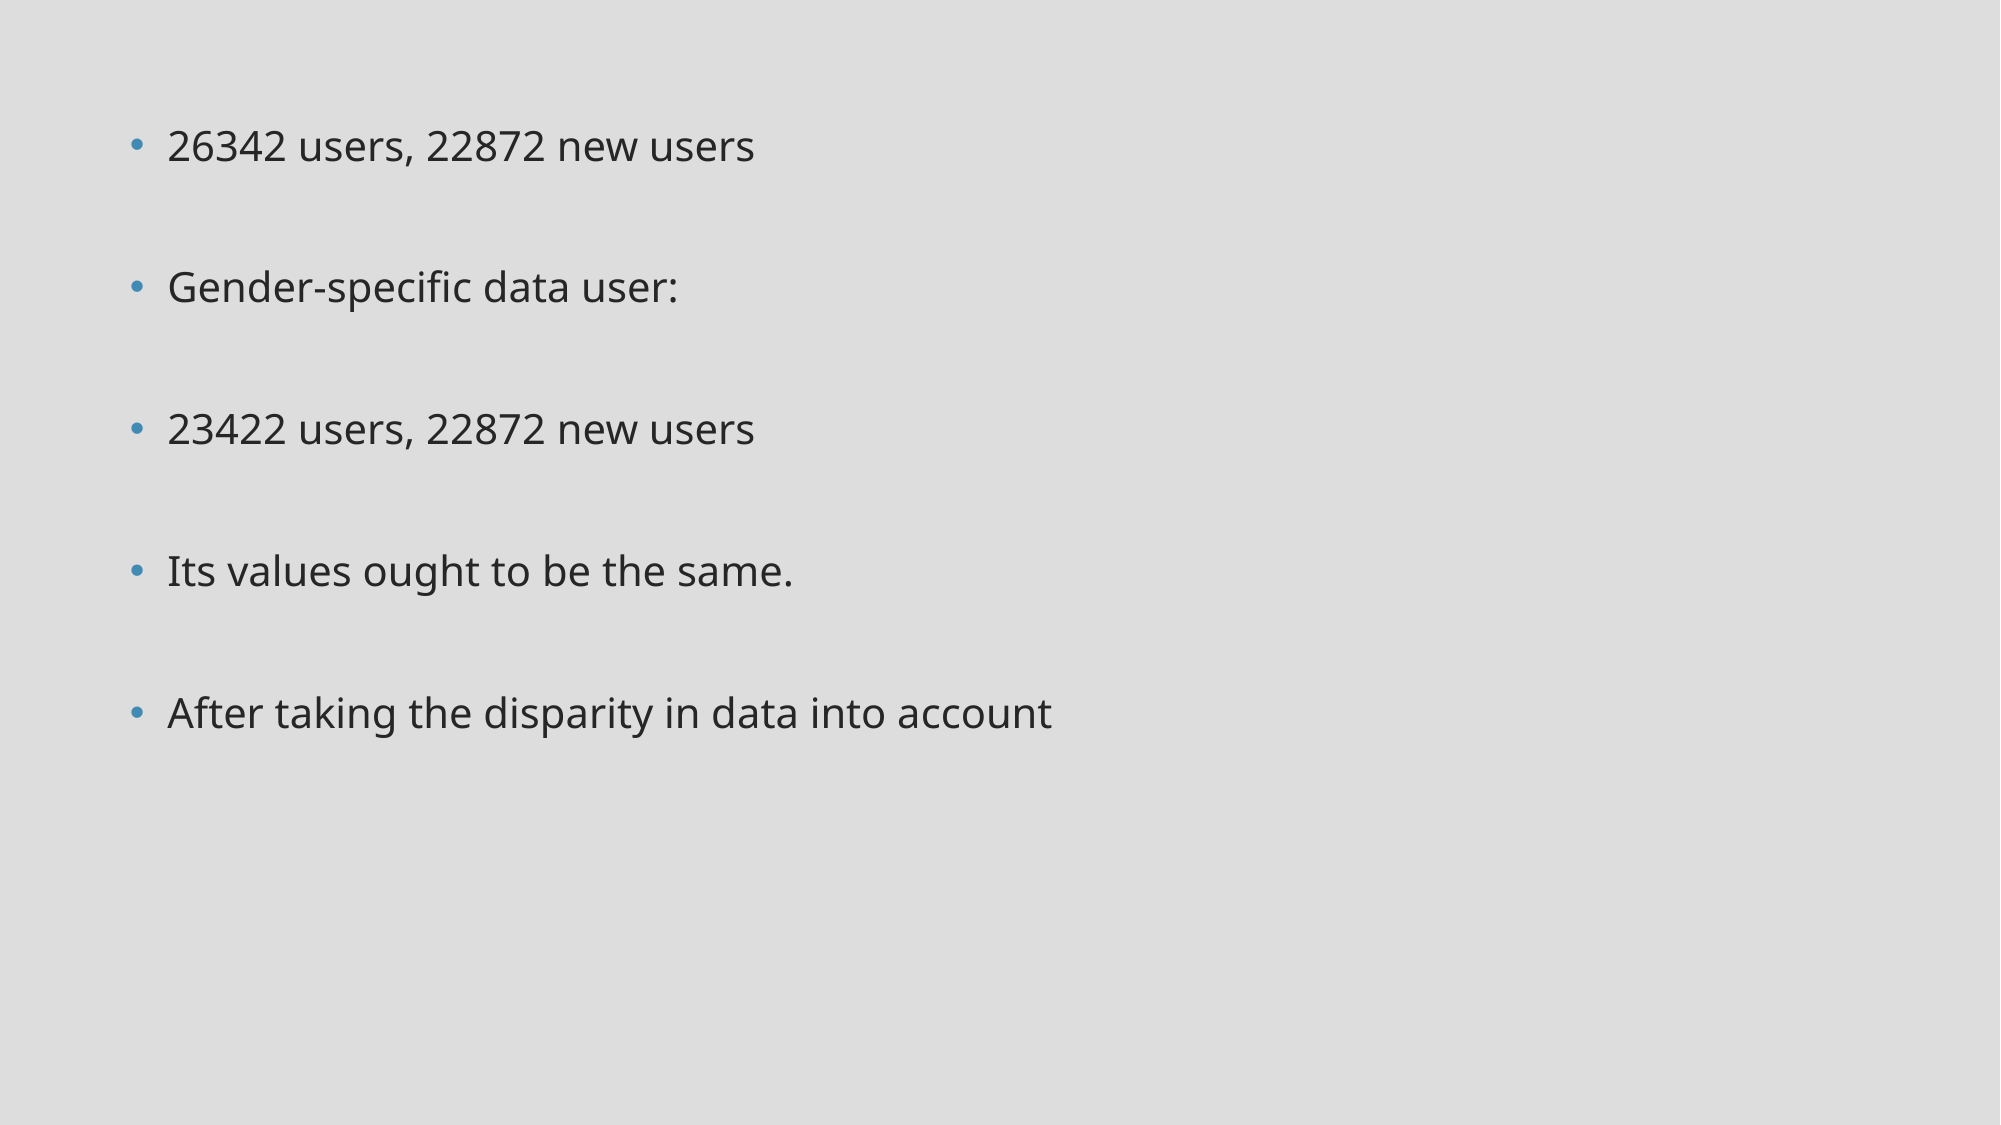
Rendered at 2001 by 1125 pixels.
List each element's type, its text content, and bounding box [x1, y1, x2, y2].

list 26342 users, 22872 new users Gender-specific data user: 23422 users, 22872 new users Its values ought to be the same. After taking the disparity in data into account [114, 111, 1863, 1014]
